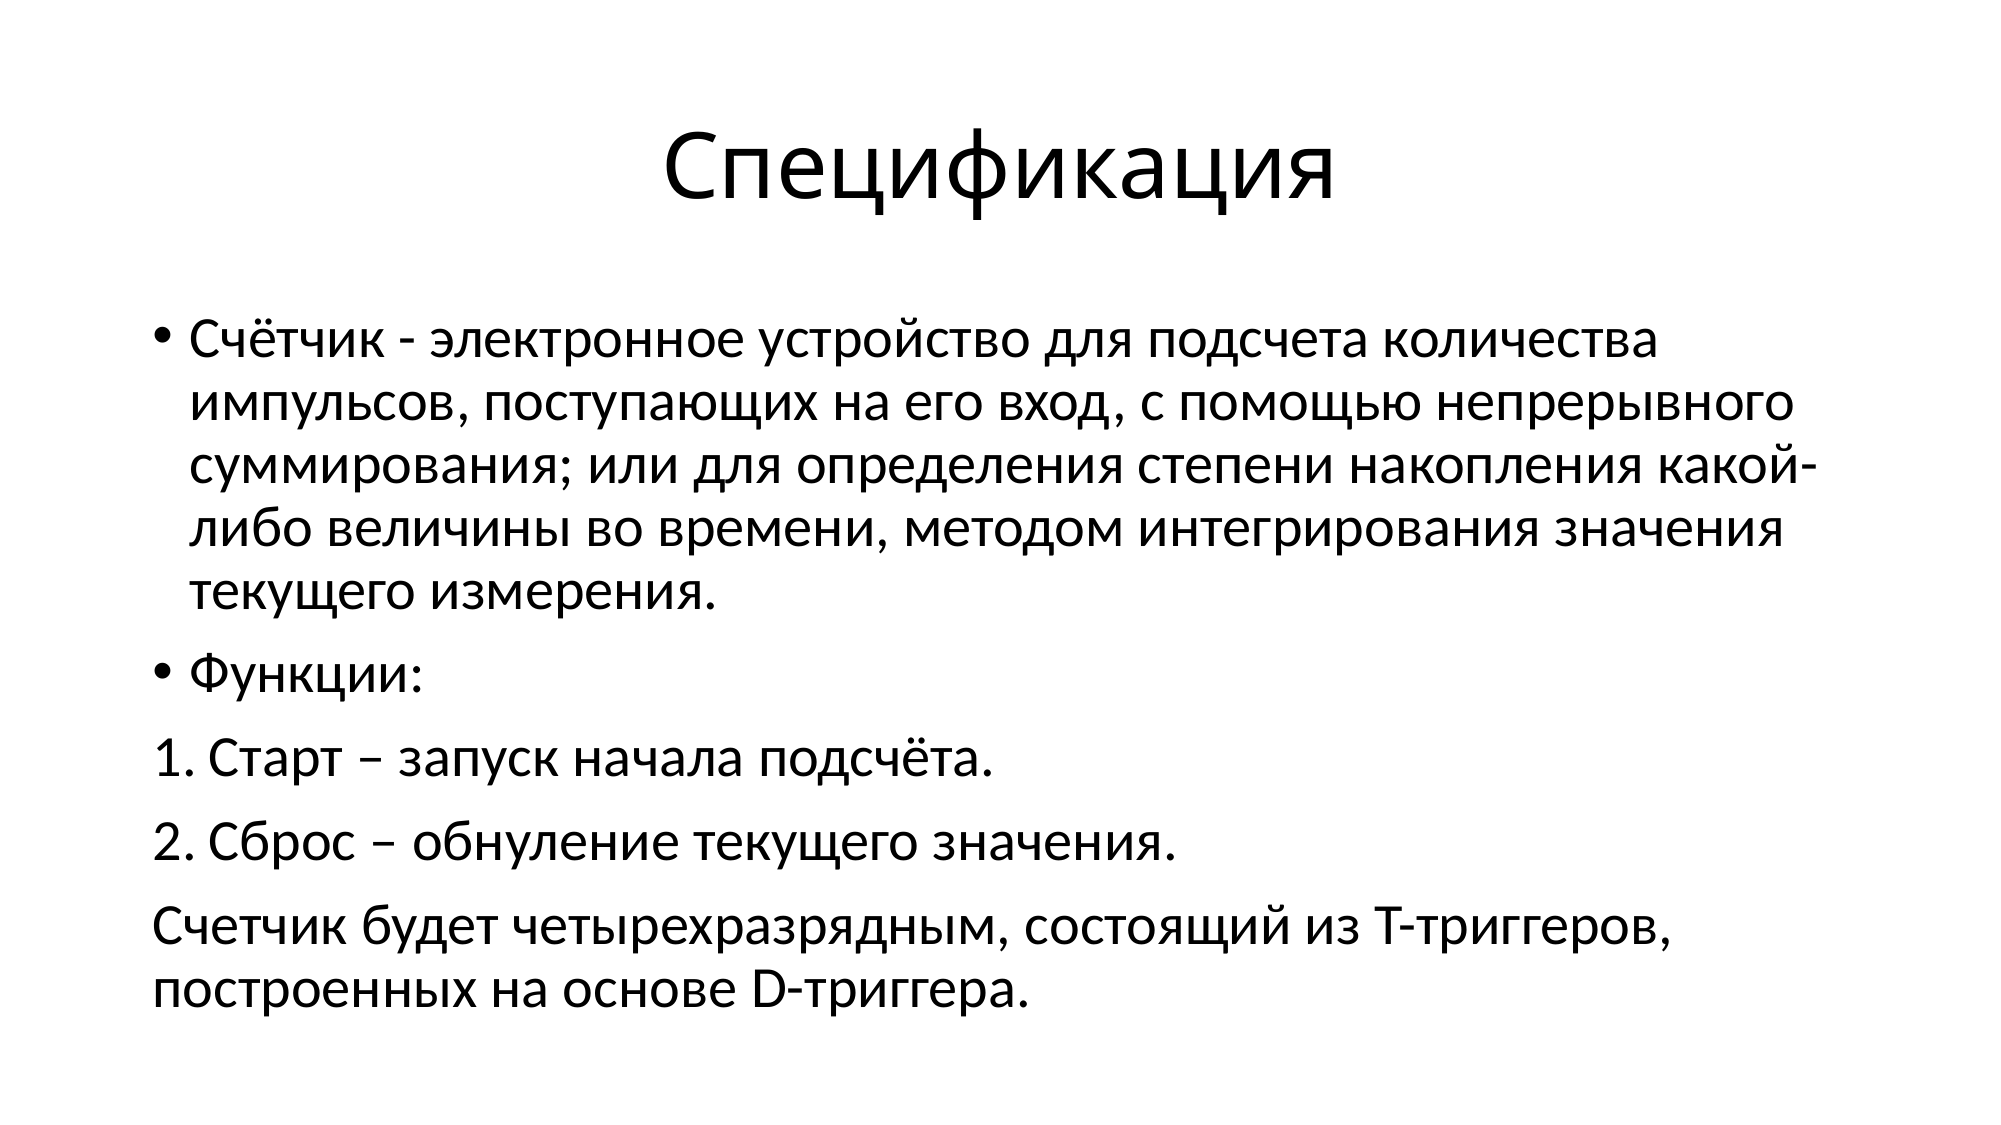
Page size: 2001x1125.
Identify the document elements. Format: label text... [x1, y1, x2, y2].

title Спецификация [137, 59, 1863, 278]
list Счётчик - электронное устройство для подсчета количества импульсов, поступающих на его вход, с помощью непрерывного суммирования; или для определения степени накопления какой-либо величины во времени, методом интегрирования значения текущего измерения. Функции: Старт – запуск начала подсчёта. Сброс – обнуление текущего значения. Счетчик будет четырехразрядным, состоящий из T-триггеров, построенных на основе D-триггера. [137, 299, 1863, 1014]
